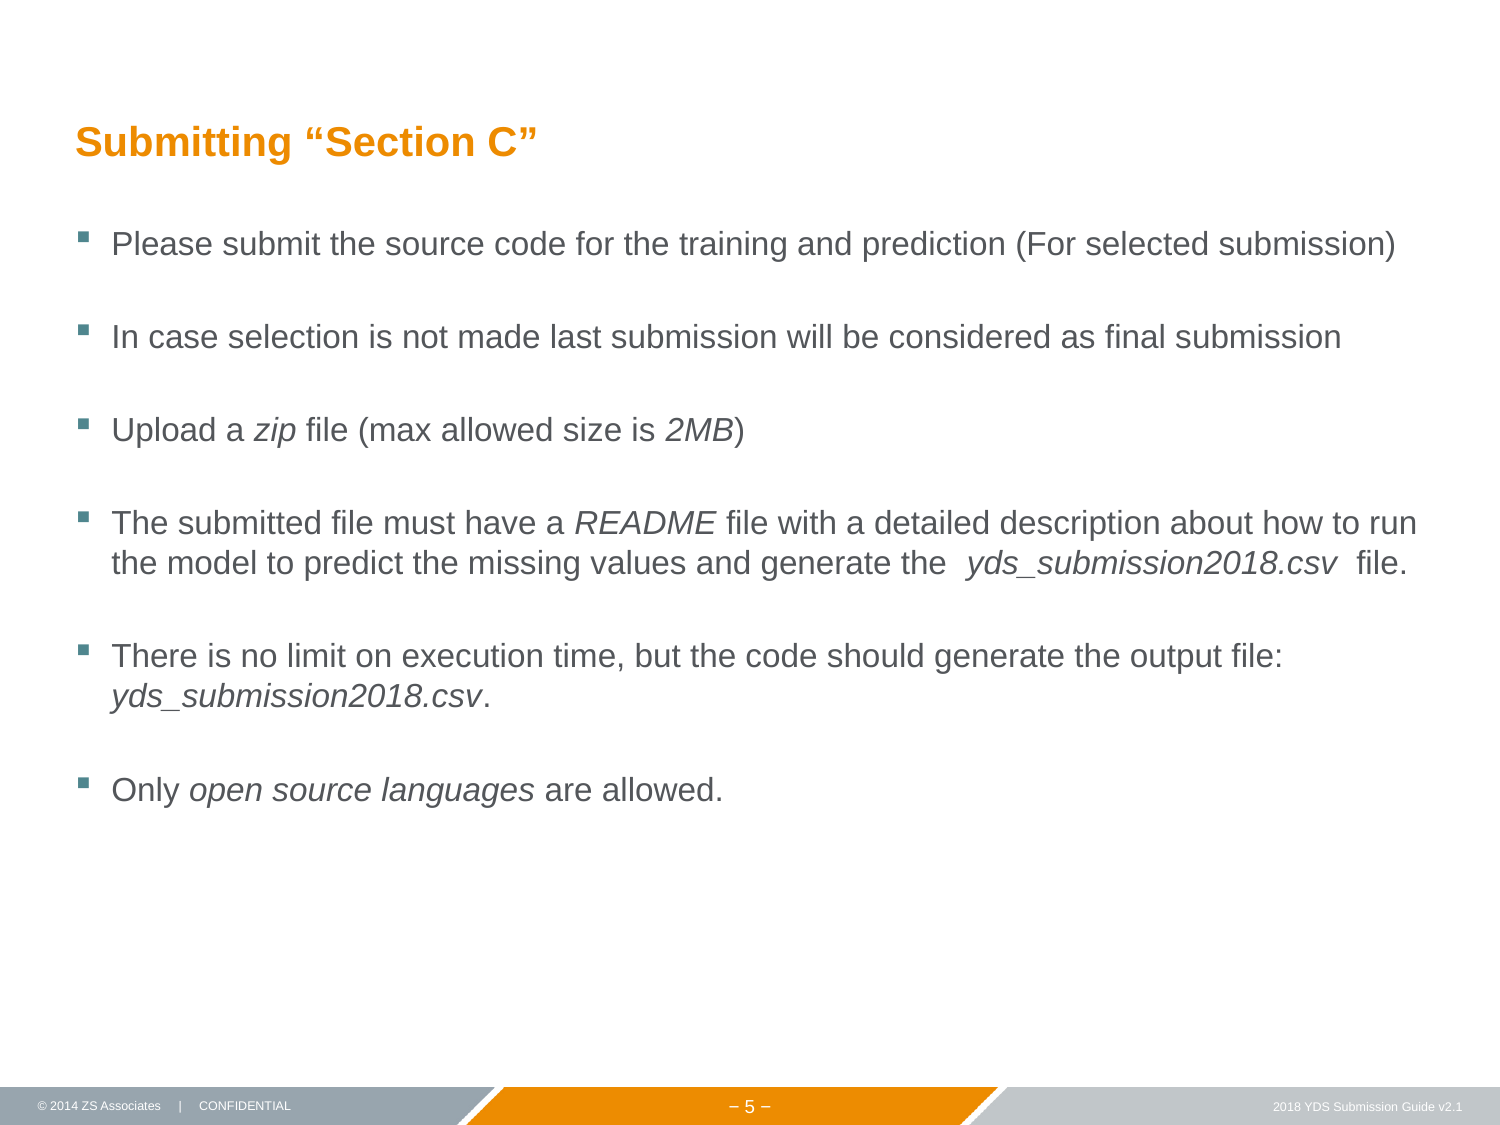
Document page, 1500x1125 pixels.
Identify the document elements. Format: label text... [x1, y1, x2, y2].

list Please submit the source code for the training and prediction (For selected submission) In case selection is not made last submission will be considered as final submission Upload a zip file (max allowed size is 2MB) The submitted file must have a README file with a detailed description about how to run the model to predict the missing values and generate the yds_submission2018.csv file. There is no limit on execution time, but the code should generate the output file: yds_submission2018.csv. Only open source languages are allowed. [74, 221, 1425, 1013]
title Submitting “Section C” [74, 113, 1426, 165]
picture [0, 1087, 1500, 1125]
